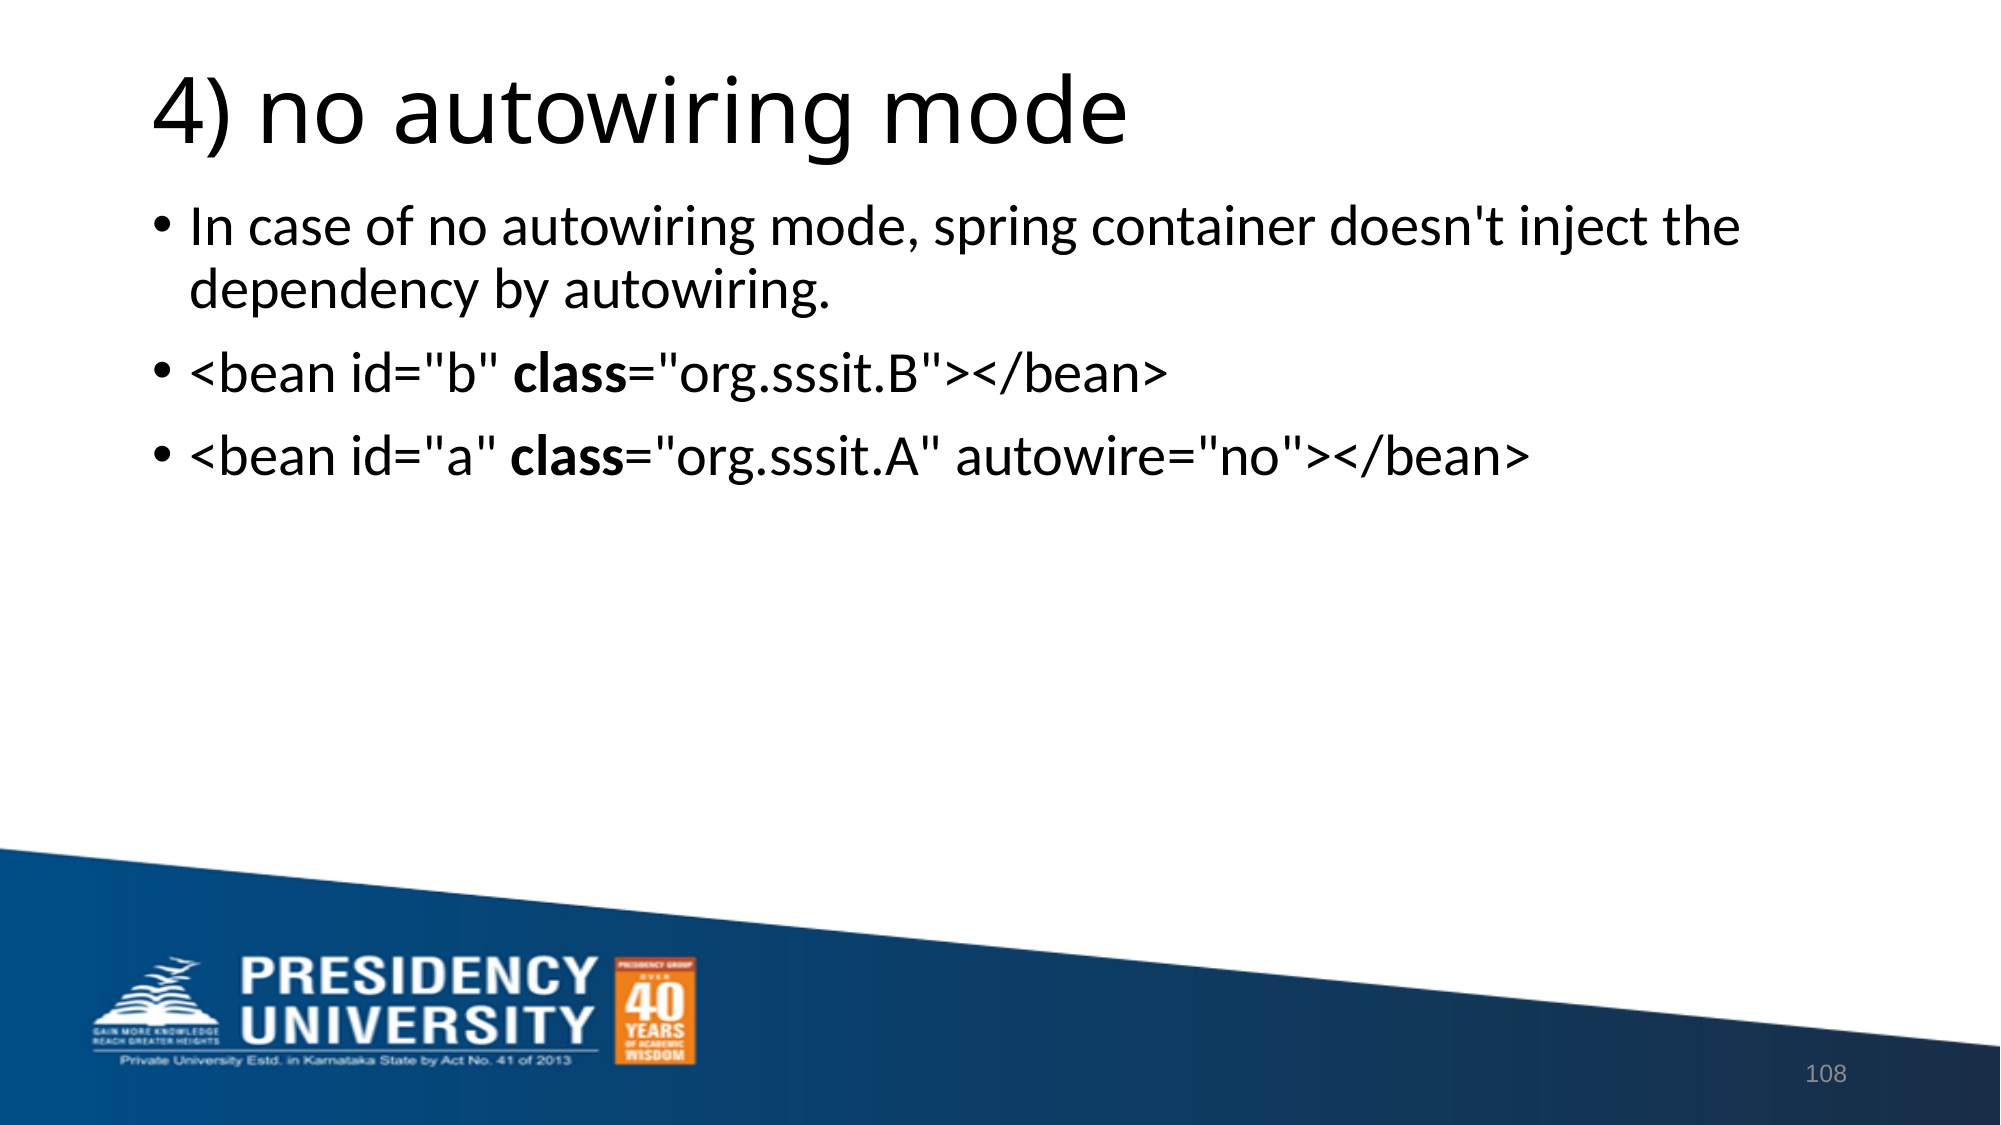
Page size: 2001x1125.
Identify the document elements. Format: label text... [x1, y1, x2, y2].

slide_number 108 [1412, 1042, 1863, 1103]
picture [0, 845, 2000, 1125]
title 4) no autowiring mode [137, 59, 1863, 187]
list In case of no autowiring mode, spring container doesn't inject the dependency by autowiring. <bean id="b" class="org.sssit.B"></bean> <bean id="a" class="org.sssit.A" autowire="no"></bean> [137, 187, 1863, 1014]
